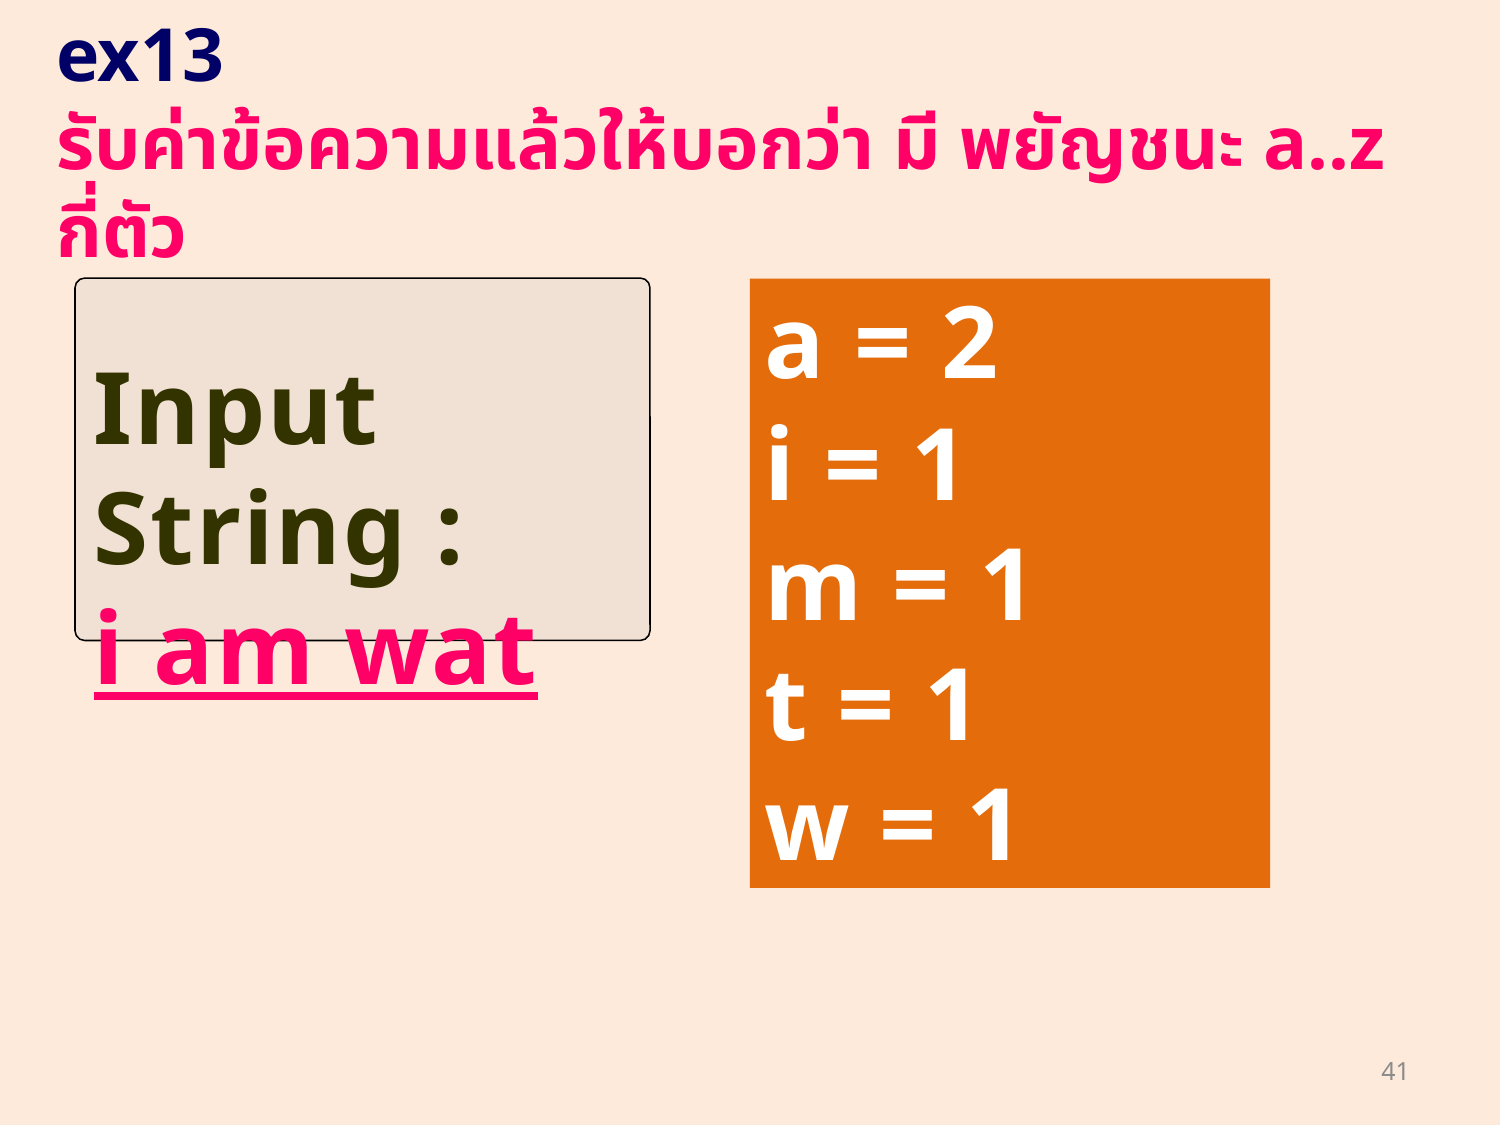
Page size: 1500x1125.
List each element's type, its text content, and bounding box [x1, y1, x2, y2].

slide_number 41 [1074, 1042, 1425, 1103]
text_box [75, 278, 651, 641]
title ex13 รับค่าข้อความแล้วให้บอกว่า มี พยัญชนะ a..z กี่ตัว [41, 0, 1459, 281]
text_box a = 2 i = 1 m = 1 t = 1 w = 1 [749, 278, 1271, 888]
text_box Input String : i am wat [79, 337, 625, 713]
